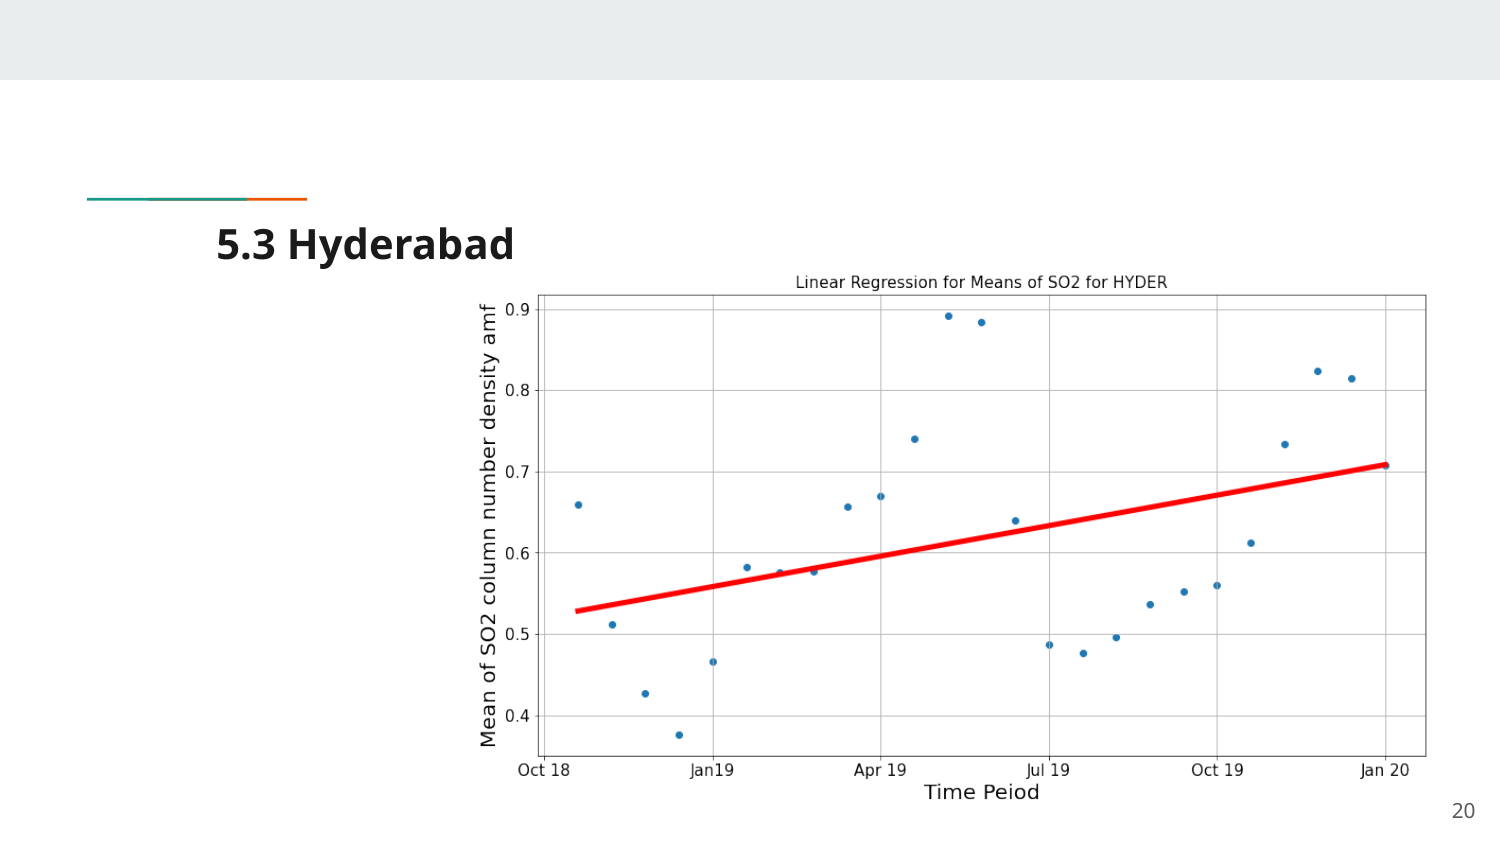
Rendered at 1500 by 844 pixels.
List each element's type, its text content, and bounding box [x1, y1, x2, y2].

picture [472, 267, 1433, 812]
slide_number ‹#› [1400, 779, 1491, 844]
text_box 5.3 Hyderabad [201, 202, 574, 292]
